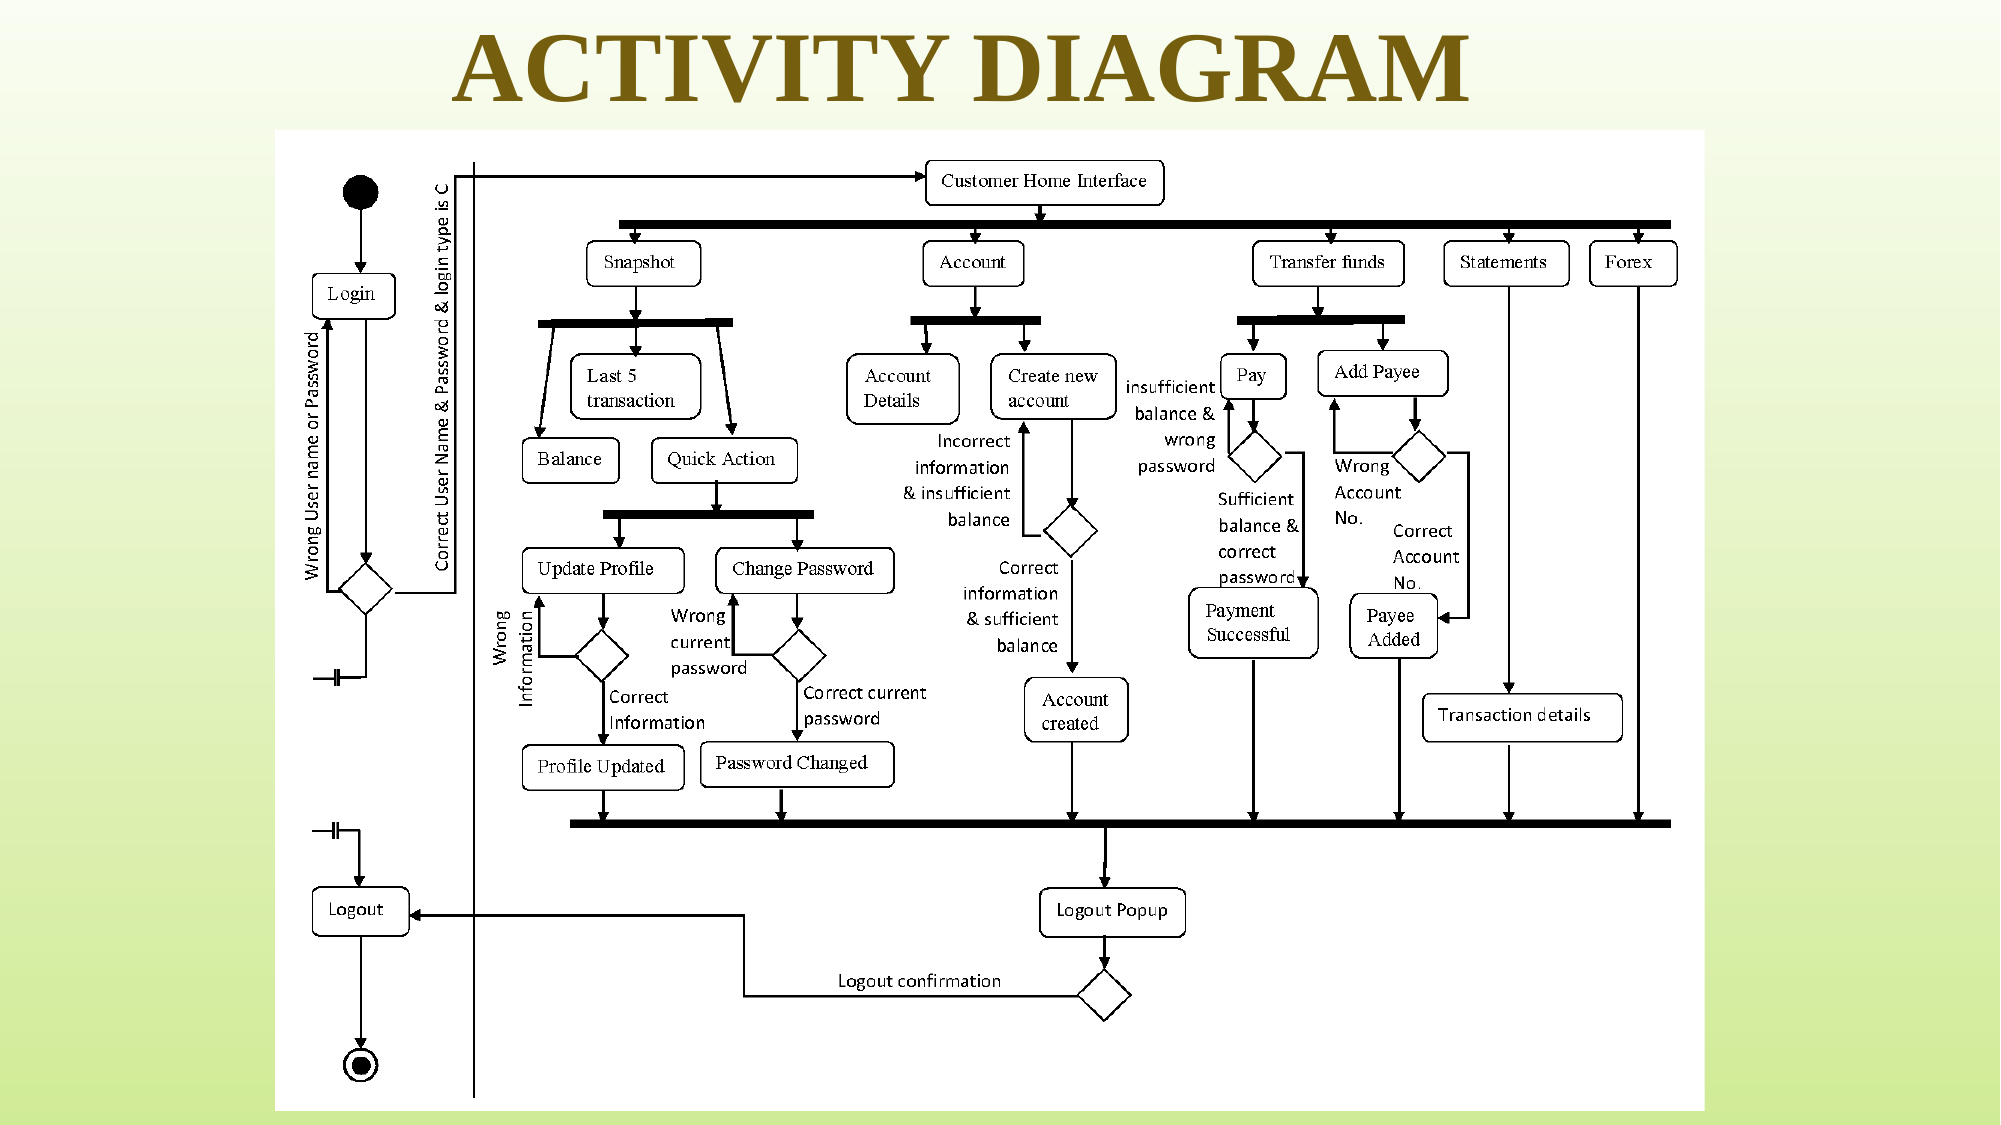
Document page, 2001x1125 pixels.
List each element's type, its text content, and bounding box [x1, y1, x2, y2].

text_box ACTIVITY DIAGRAM [425, 0, 1500, 129]
picture [274, 129, 1706, 1112]
